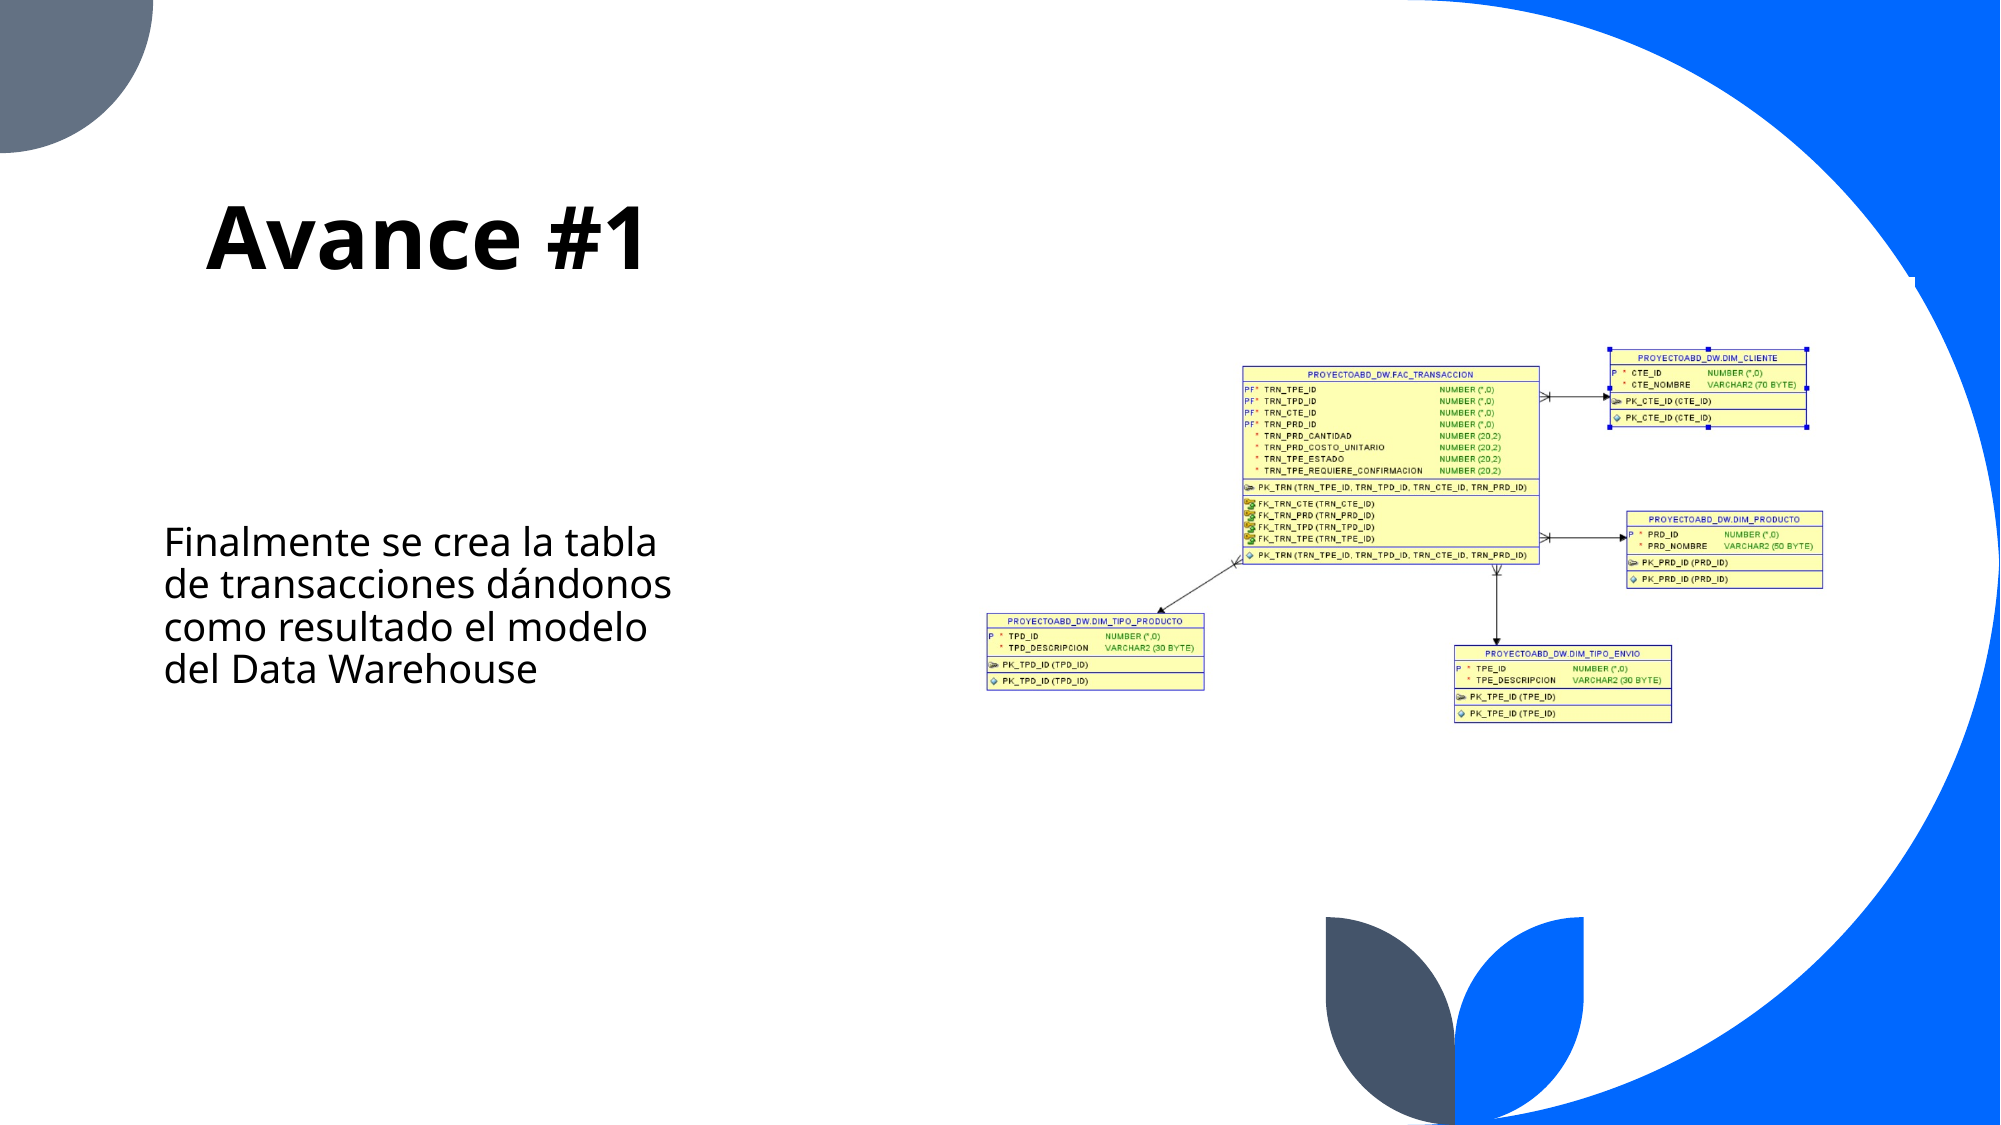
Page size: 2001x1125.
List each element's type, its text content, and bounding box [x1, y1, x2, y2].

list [978, 277, 1915, 782]
title Avance #1 [191, 22, 1767, 294]
list Finalmente se crea la tabla de transacciones dándonos como resultado el modelo del Data Warehouse [148, 514, 706, 740]
